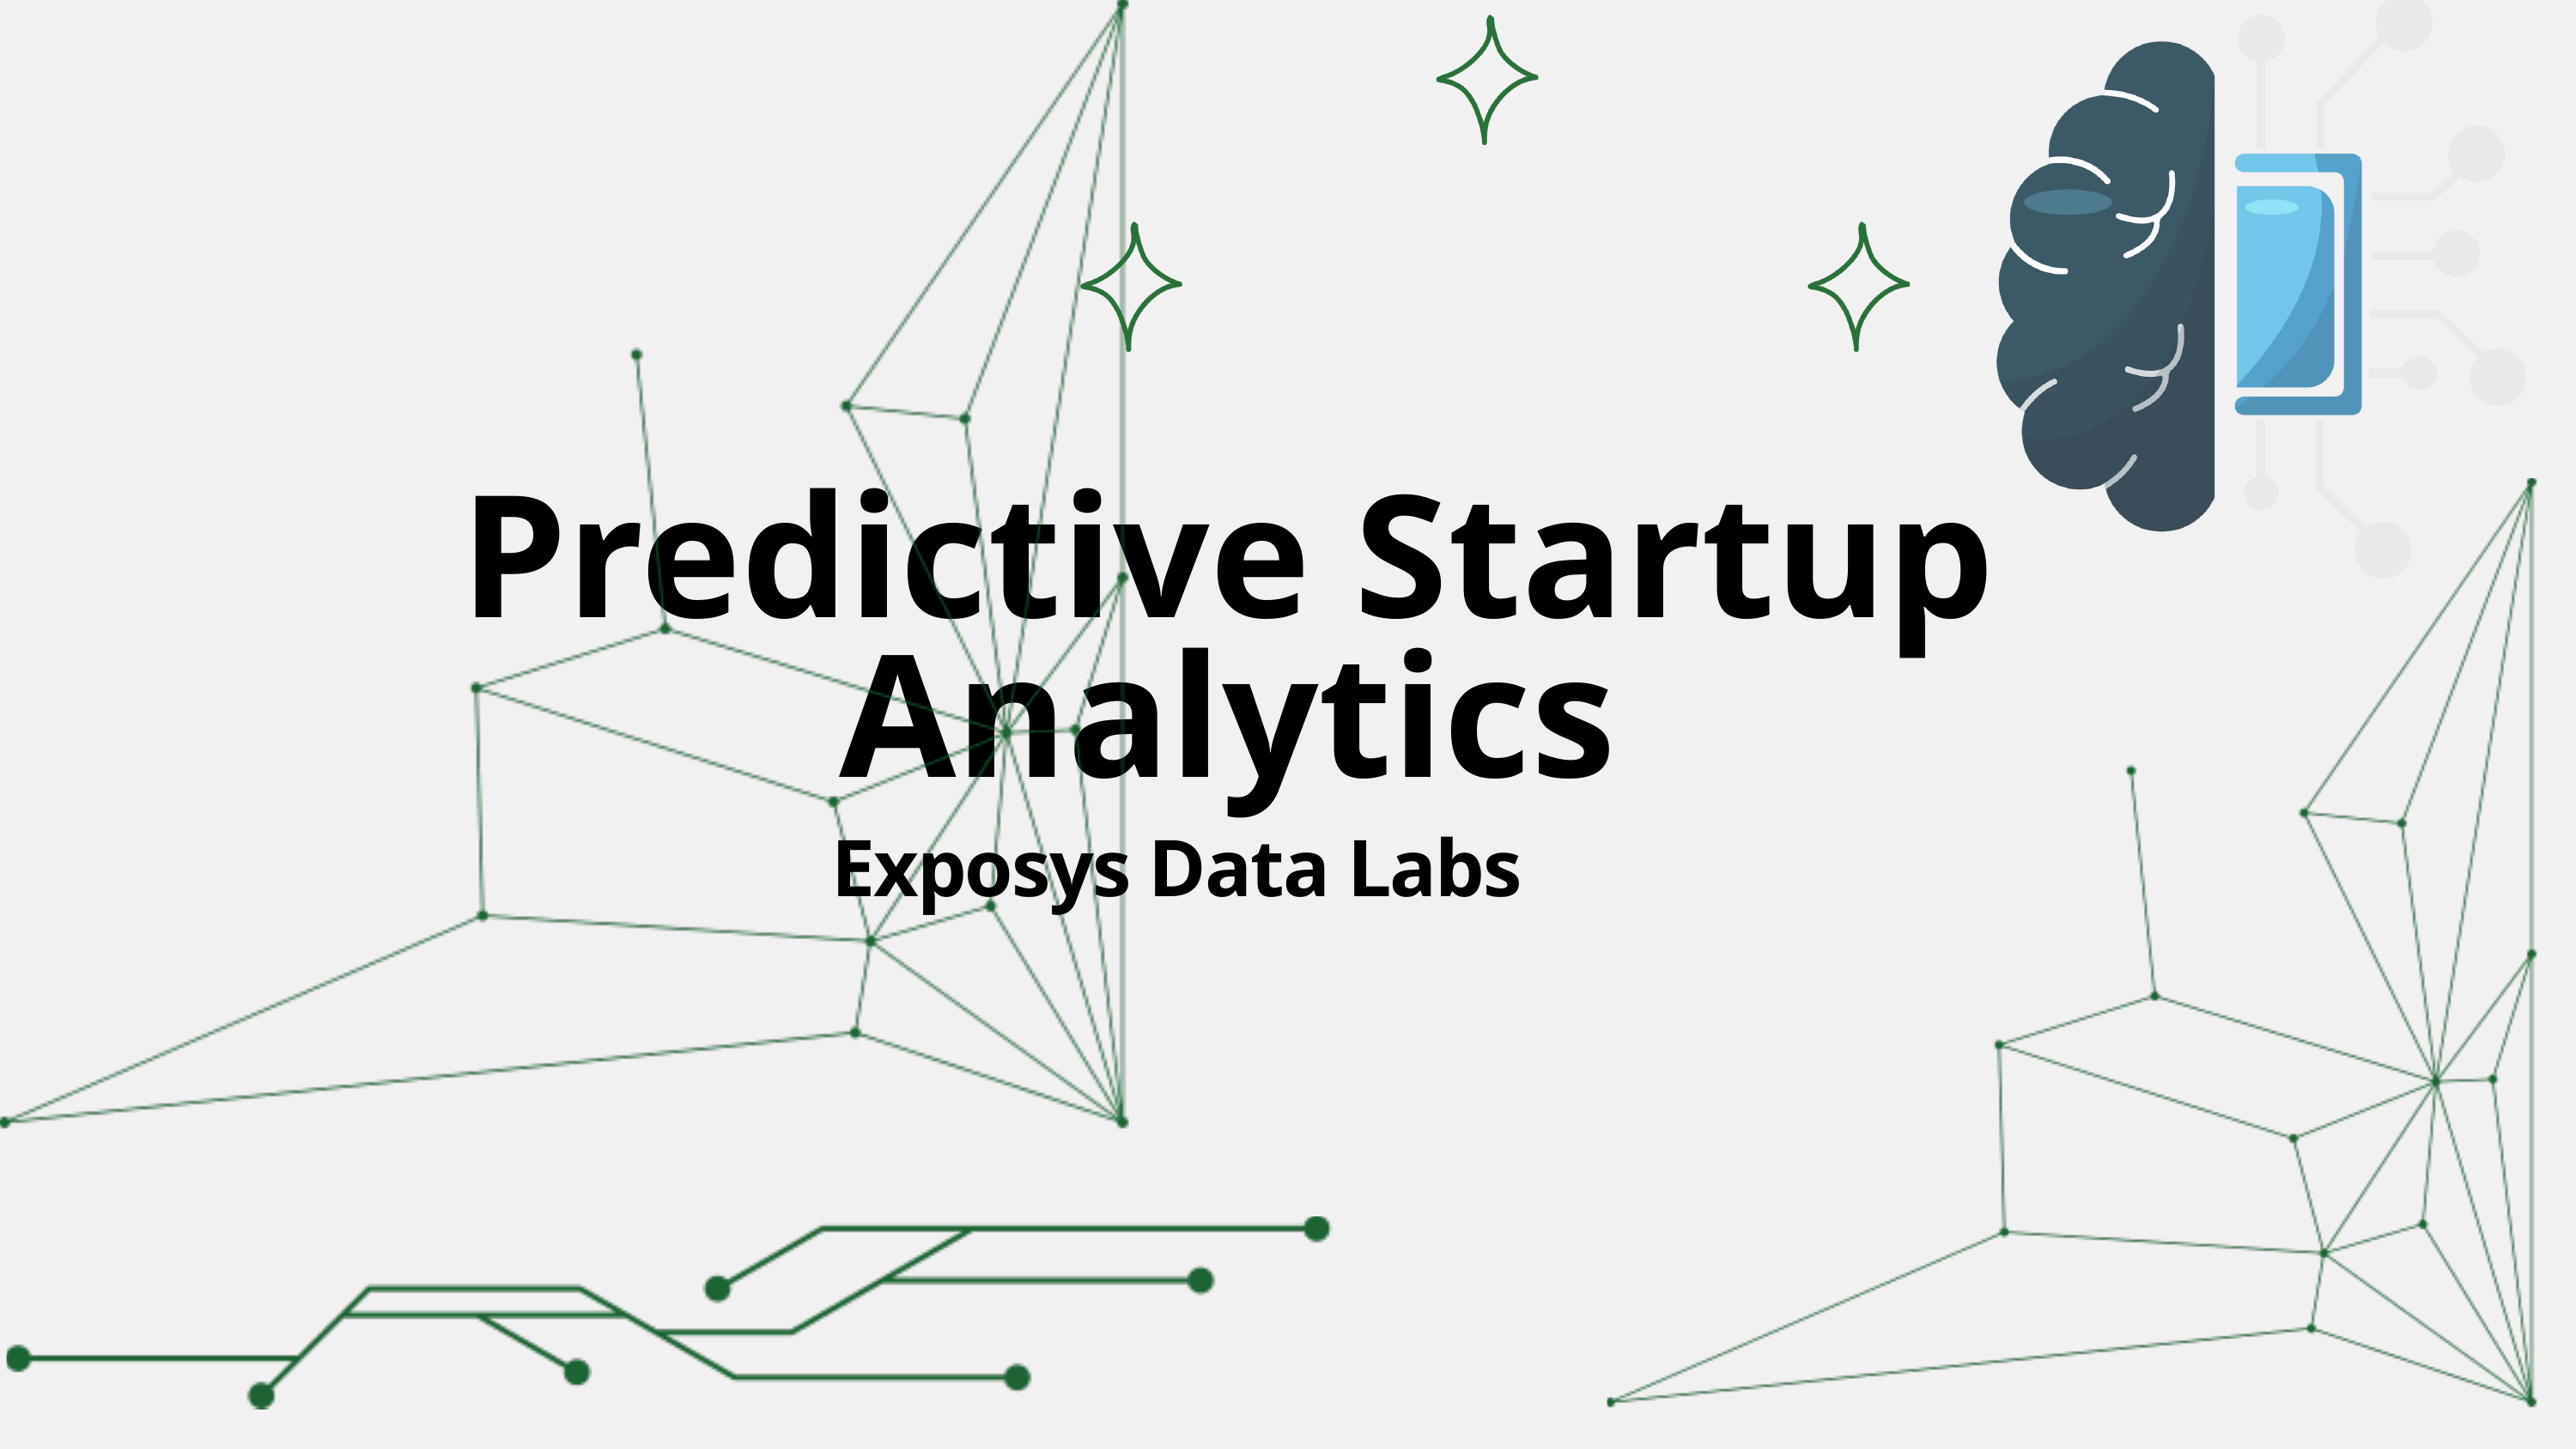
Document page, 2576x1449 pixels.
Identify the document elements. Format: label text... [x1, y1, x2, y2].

text_box [6, 1216, 1333, 1410]
text_box Exposys Data Labs [580, 834, 1773, 912]
text_box [1607, 478, 2539, 1410]
text_box Predictive Startup Analytics [1132, 492, 1607, 812]
text_box [0, 0, 1132, 1131]
text_box [1807, 221, 1911, 352]
text_box [1436, 15, 1539, 145]
text_box [1996, 0, 2526, 579]
text_box [1080, 221, 1182, 352]
